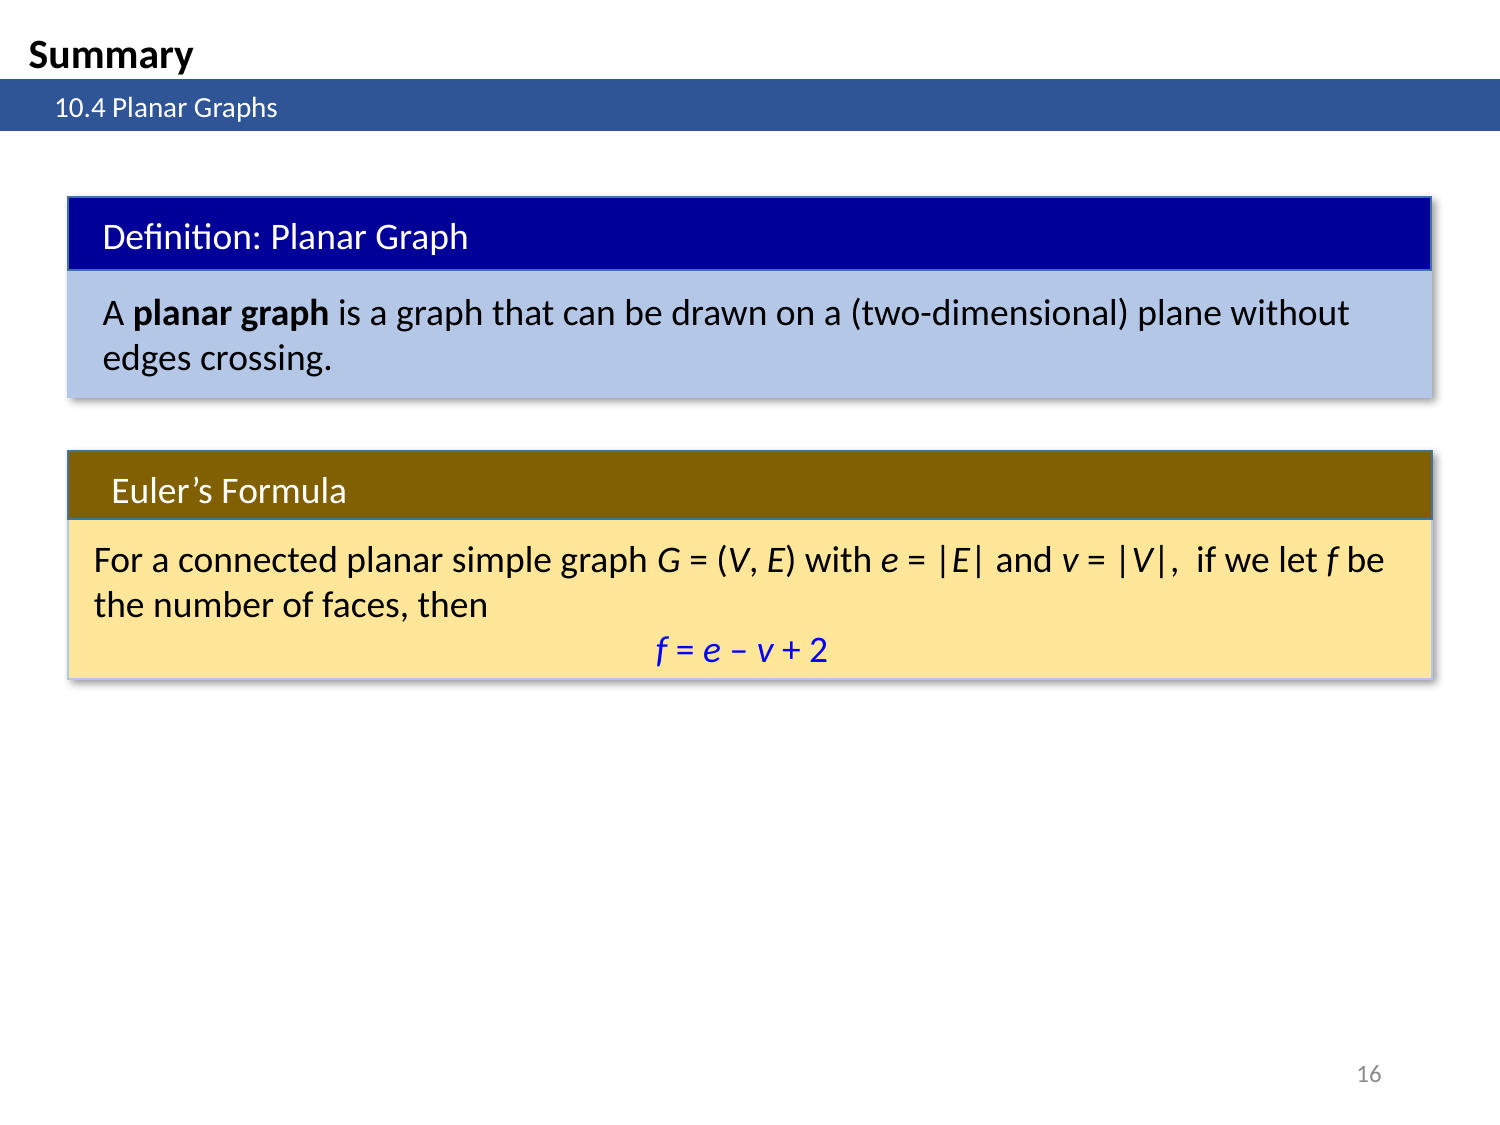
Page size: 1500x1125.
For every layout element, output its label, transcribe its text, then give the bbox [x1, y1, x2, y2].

text_box 10.4 Planar Graphs [0, 81, 1500, 131]
slide_number 16 [1059, 1042, 1397, 1103]
text_box Summary [13, 19, 418, 84]
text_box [67, 450, 1433, 680]
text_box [67, 197, 1432, 398]
